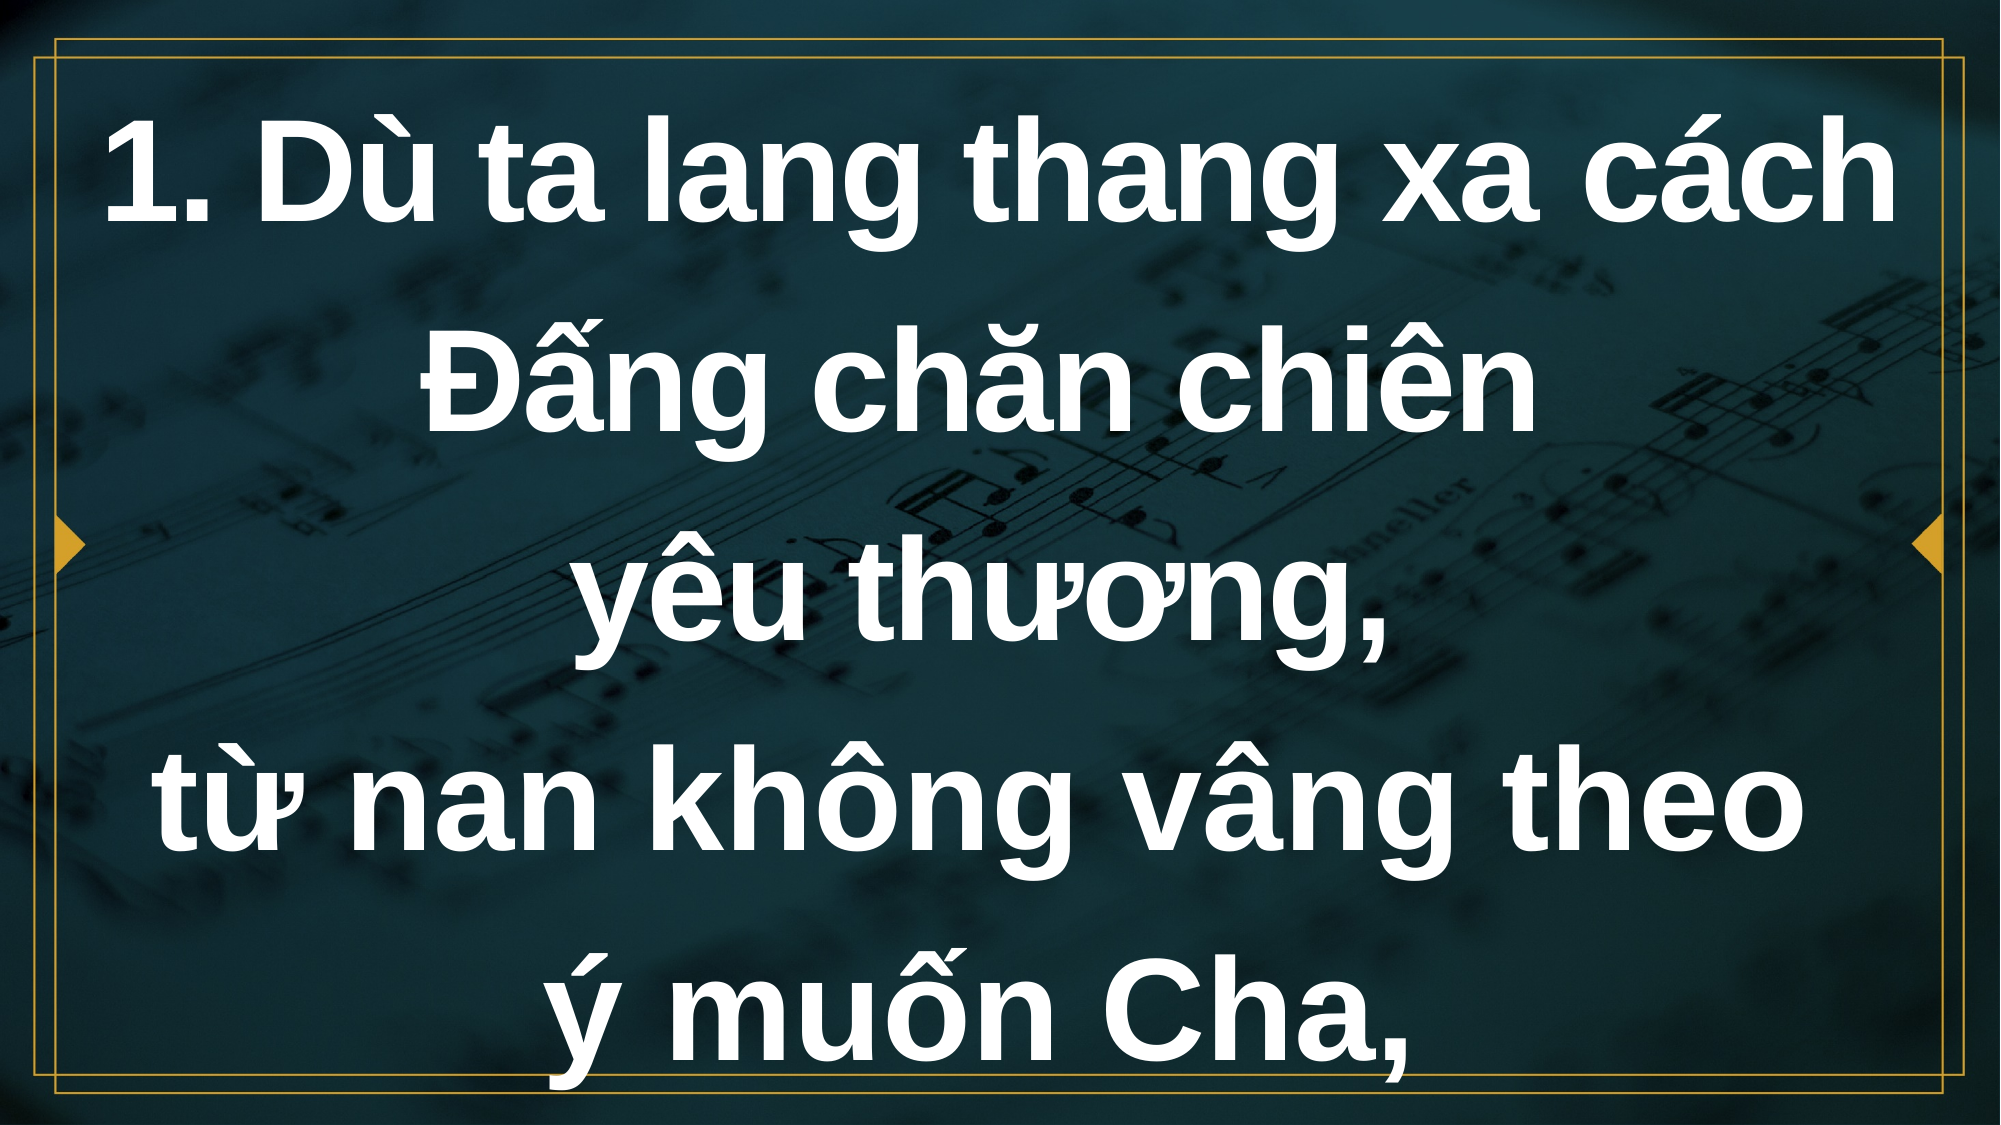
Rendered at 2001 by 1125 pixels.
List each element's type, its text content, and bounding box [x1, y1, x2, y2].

title 1. Dù ta lang thang xa cách Đấng chăn chiên yêu thương, từ nan không vâng theo ý muốn Cha, [55, 53, 1945, 1077]
picture [0, 0, 2000, 1125]
